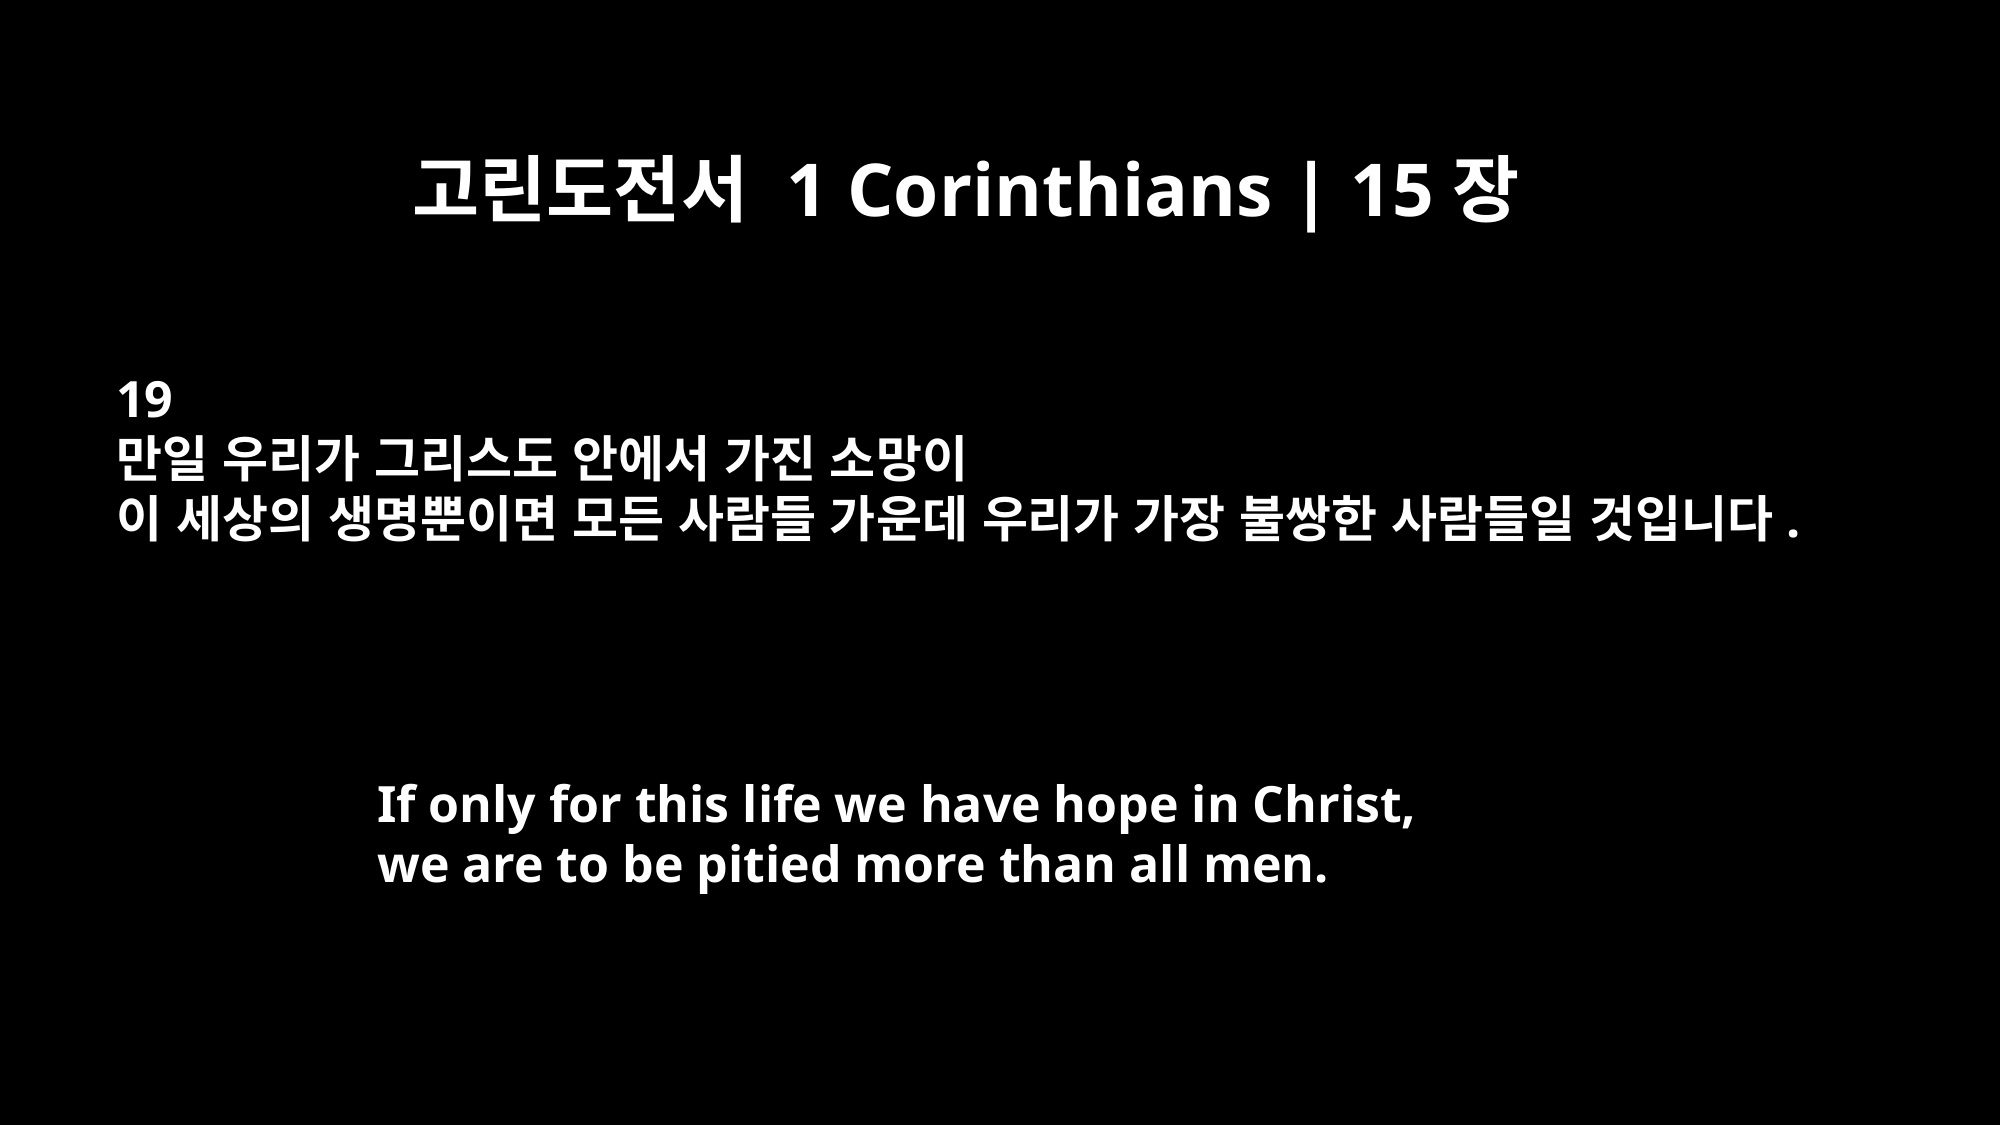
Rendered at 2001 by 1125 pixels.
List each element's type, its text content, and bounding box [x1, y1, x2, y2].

text_box 19 만일 우리가 그리스도 안에서 가진 소망이 이 세상의 생명뿐이면 모든 사람들 가운데 우리가 가장 불쌍한 사람들일 것입니다. [101, 359, 1816, 555]
text_box 고린도전서 1 Corinthians | 15장 [397, 136, 1535, 239]
text_box If only for this life we have hope in Christ, we are to be pitied more than all men. [362, 764, 1445, 900]
